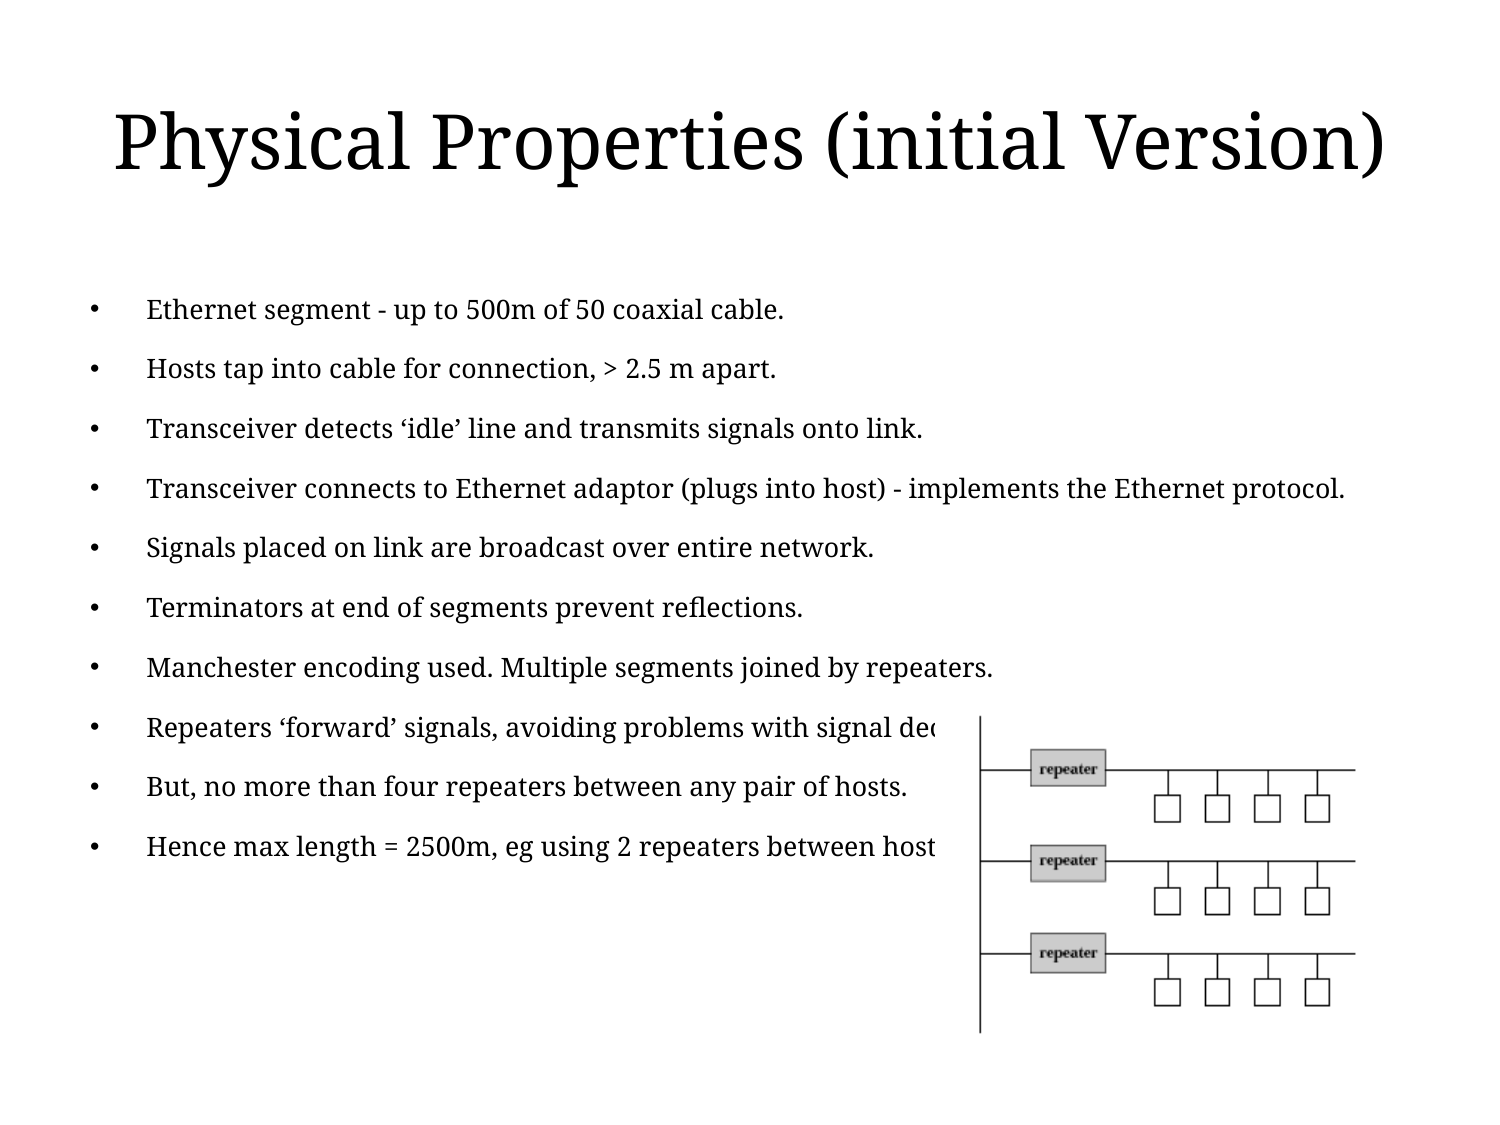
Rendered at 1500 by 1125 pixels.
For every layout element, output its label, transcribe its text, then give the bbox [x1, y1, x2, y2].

title Physical Properties (initial Version) [75, 45, 1425, 233]
list Ethernet segment - up to 500m of 50 coaxial cable. Hosts tap into cable for connection, > 2.5 m apart. Transceiver detects ‘idle’ line and transmits signals onto link. Transceiver connects to Ethernet adaptor (plugs into host) - implements the Ethernet protocol. Signals placed on link are broadcast over entire network. Terminators at end of segments prevent reflections. Manchester encoding used. Multiple segments joined by repeaters. Repeaters ‘forward’ signals, avoiding problems with signal decay. But, no more than four repeaters between any pair of hosts. Hence max length = 2500m, eg using 2 repeaters between hosts: [75, 262, 1425, 875]
picture [934, 699, 1476, 1035]
